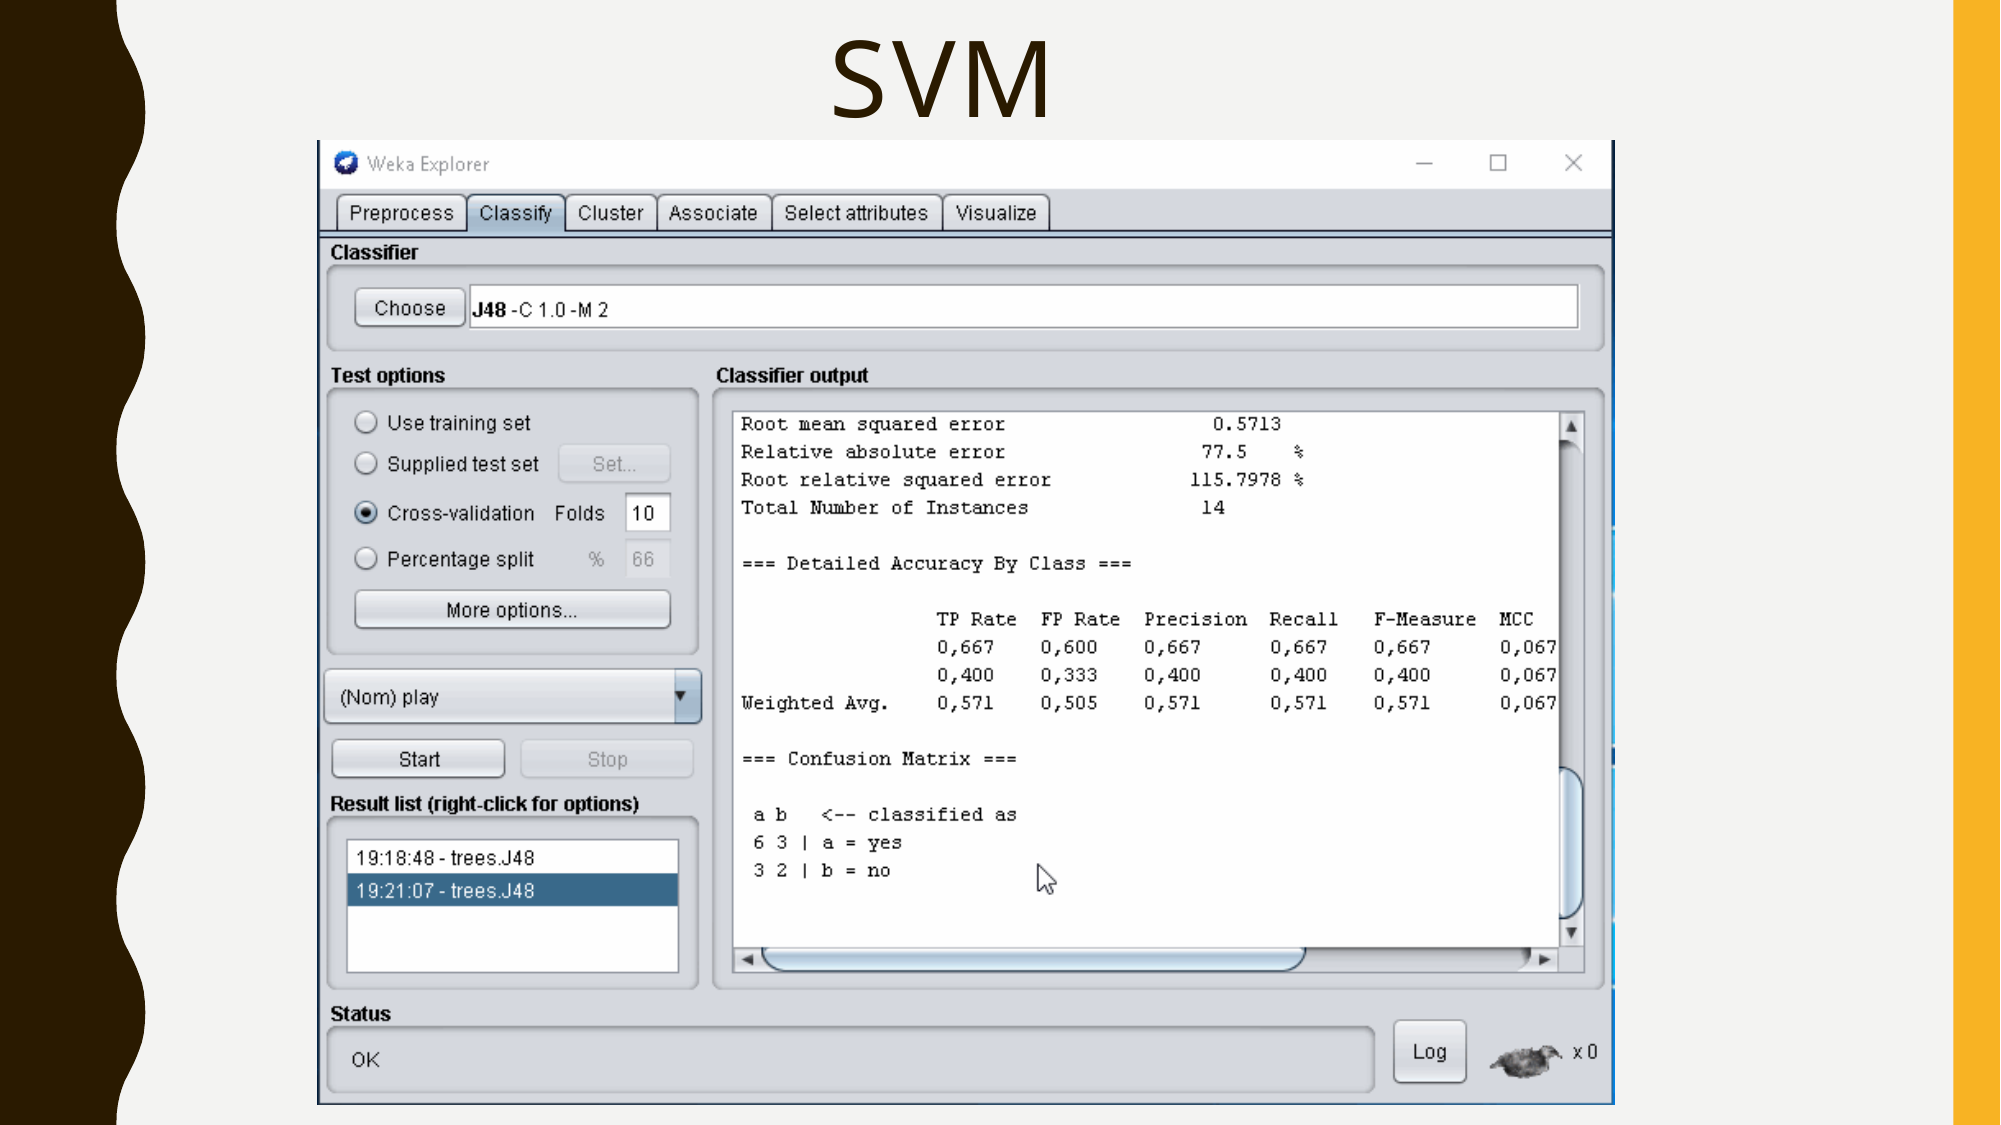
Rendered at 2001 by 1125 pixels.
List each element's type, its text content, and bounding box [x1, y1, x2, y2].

title SVM [814, 18, 1236, 140]
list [317, 140, 1615, 1105]
